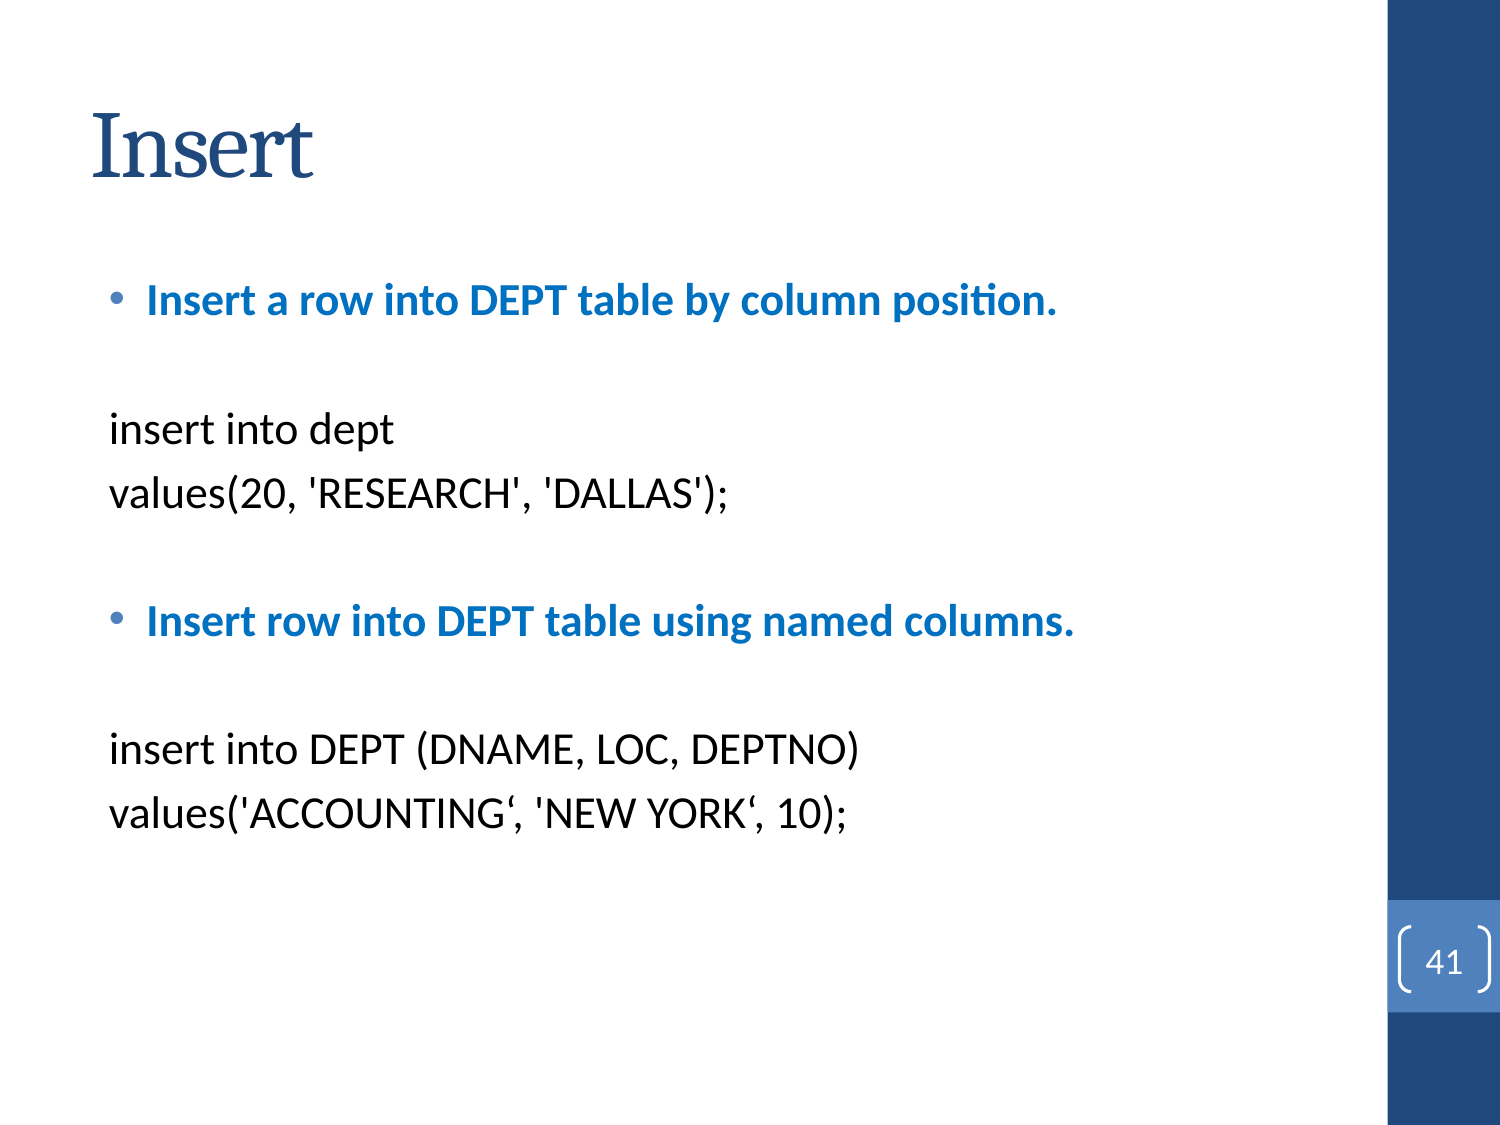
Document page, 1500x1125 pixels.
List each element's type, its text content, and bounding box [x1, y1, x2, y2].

title Insert [75, 45, 1325, 233]
list Insert a row into DEPT table by column position. insert into dept values(20, 'RESEARCH', 'DALLAS'); Insert row into DEPT table using named columns. insert into DEPT (DNAME, LOC, DEPTNO) values('ACCOUNTING‘, 'NEW YORK‘, 10); [75, 262, 1325, 1050]
slide_number 41 [1397, 925, 1492, 994]
